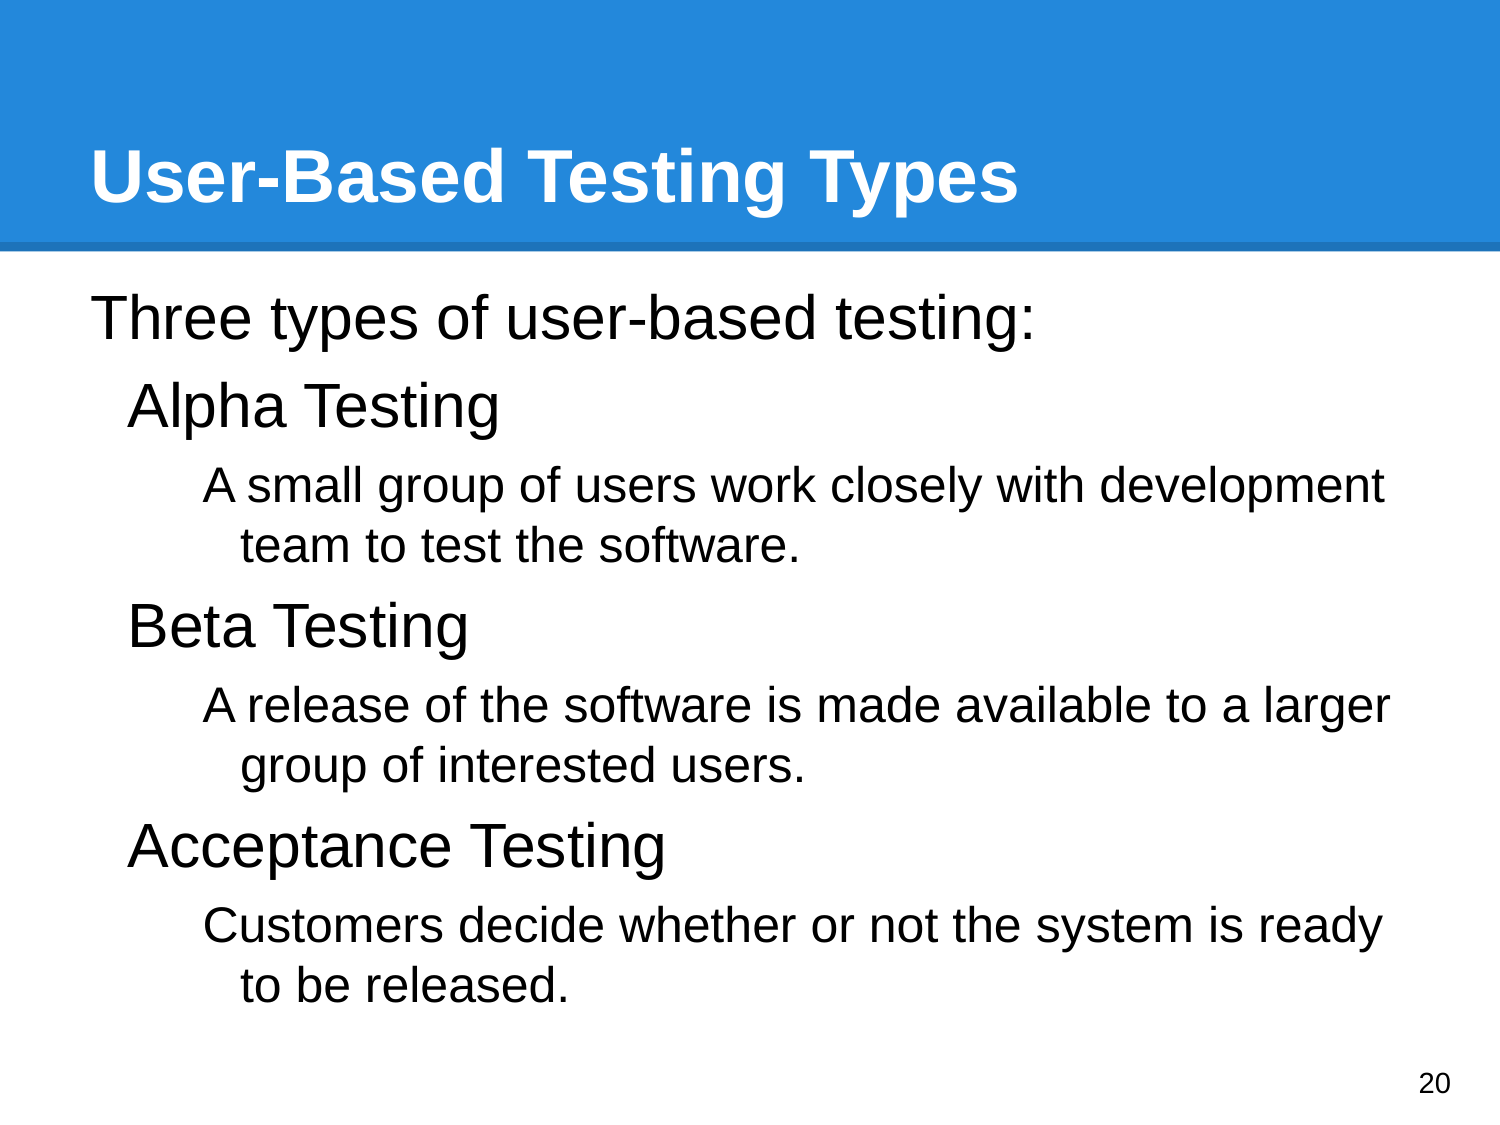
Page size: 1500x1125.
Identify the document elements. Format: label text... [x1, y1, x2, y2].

list Three types of user-based testing: Alpha Testing A small group of users work closely with development team to test the software. Beta Testing A release of the software is made available to a larger group of interested users. Acceptance Testing Customers decide whether or not the system is ready to be released. [75, 262, 1425, 1078]
slide_number ‹#› [1403, 1038, 1494, 1125]
title User-Based Testing Types [75, 45, 1425, 233]
